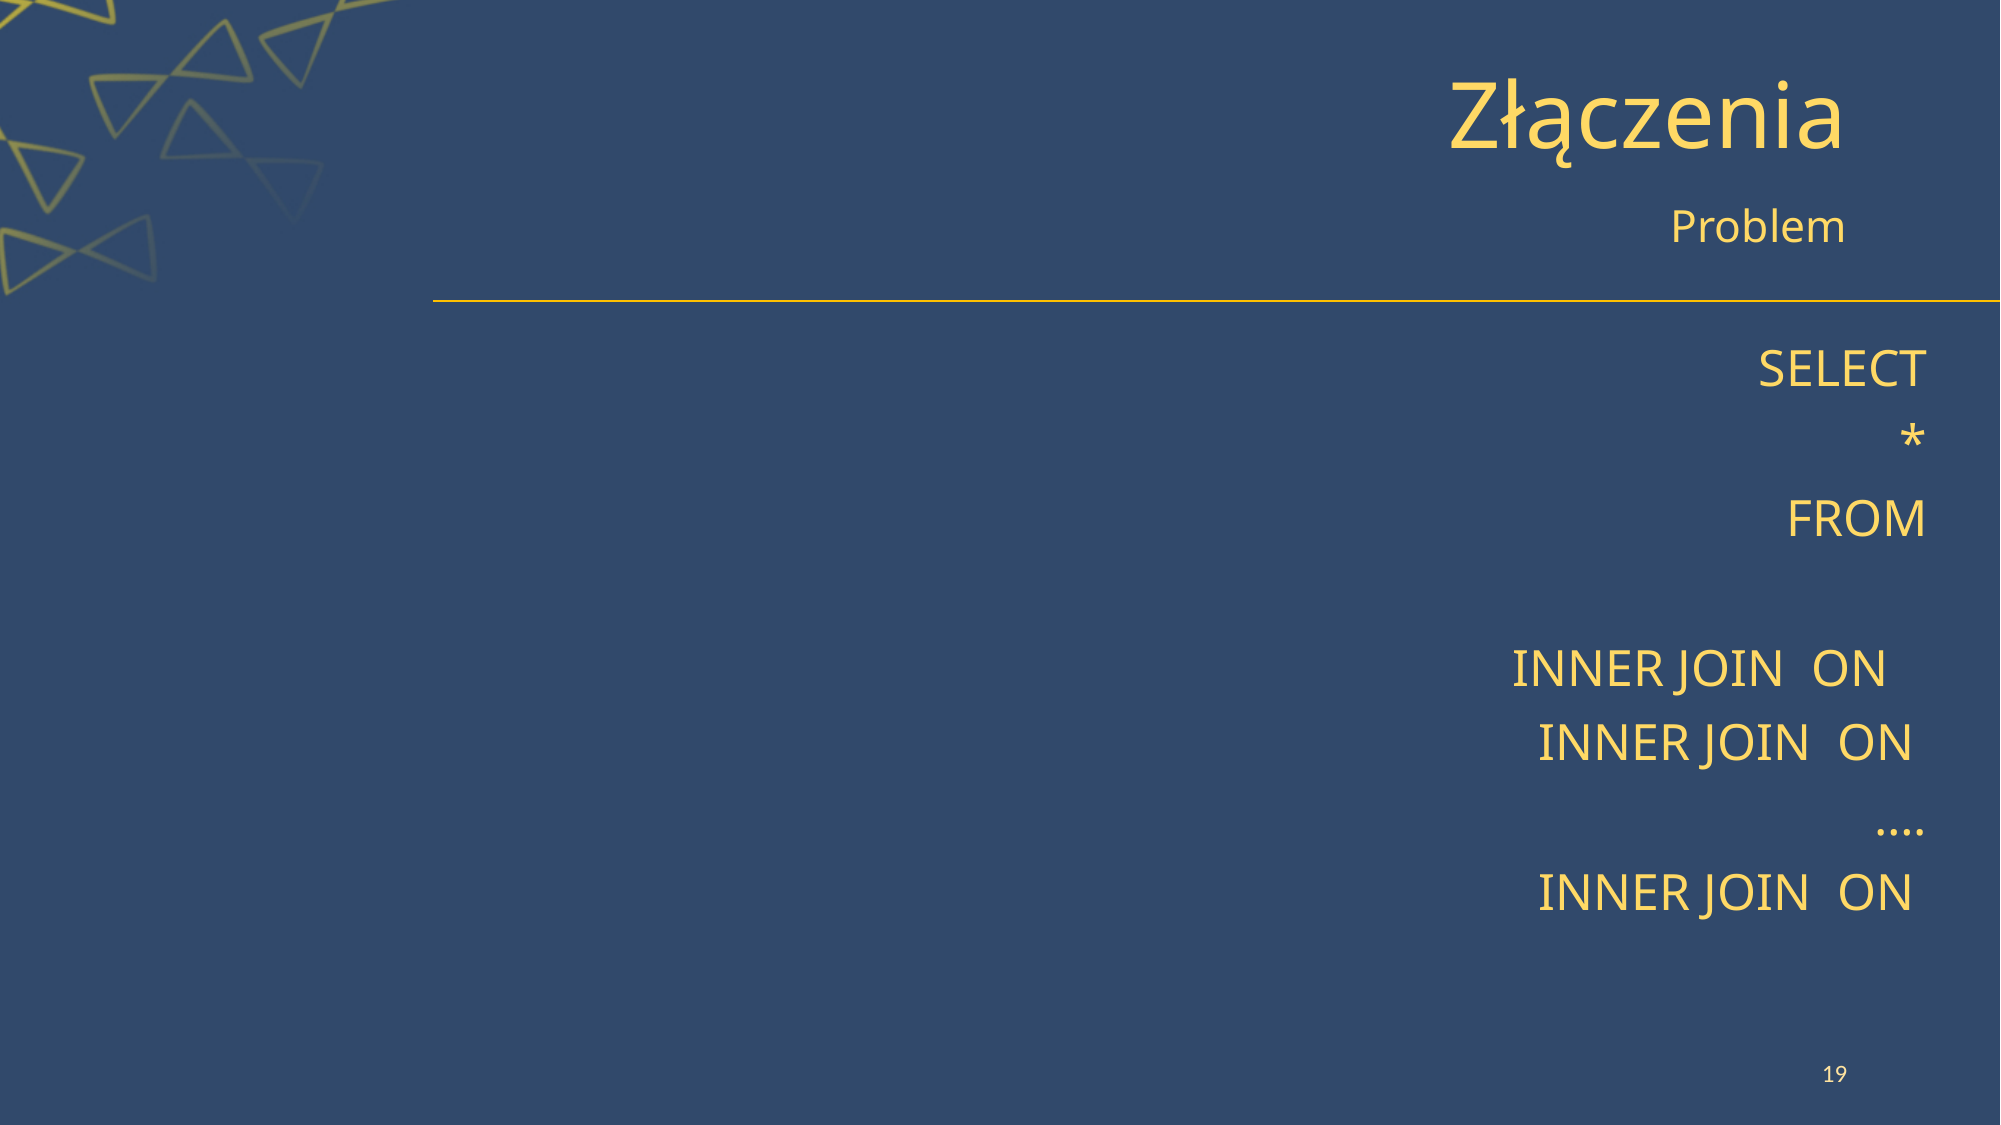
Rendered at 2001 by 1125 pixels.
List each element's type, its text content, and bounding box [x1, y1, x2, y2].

title Złączenia [433, 59, 1863, 177]
slide_number 19 [1412, 1042, 1863, 1103]
picture [0, 0, 2000, 1125]
list Problem [433, 196, 1863, 260]
